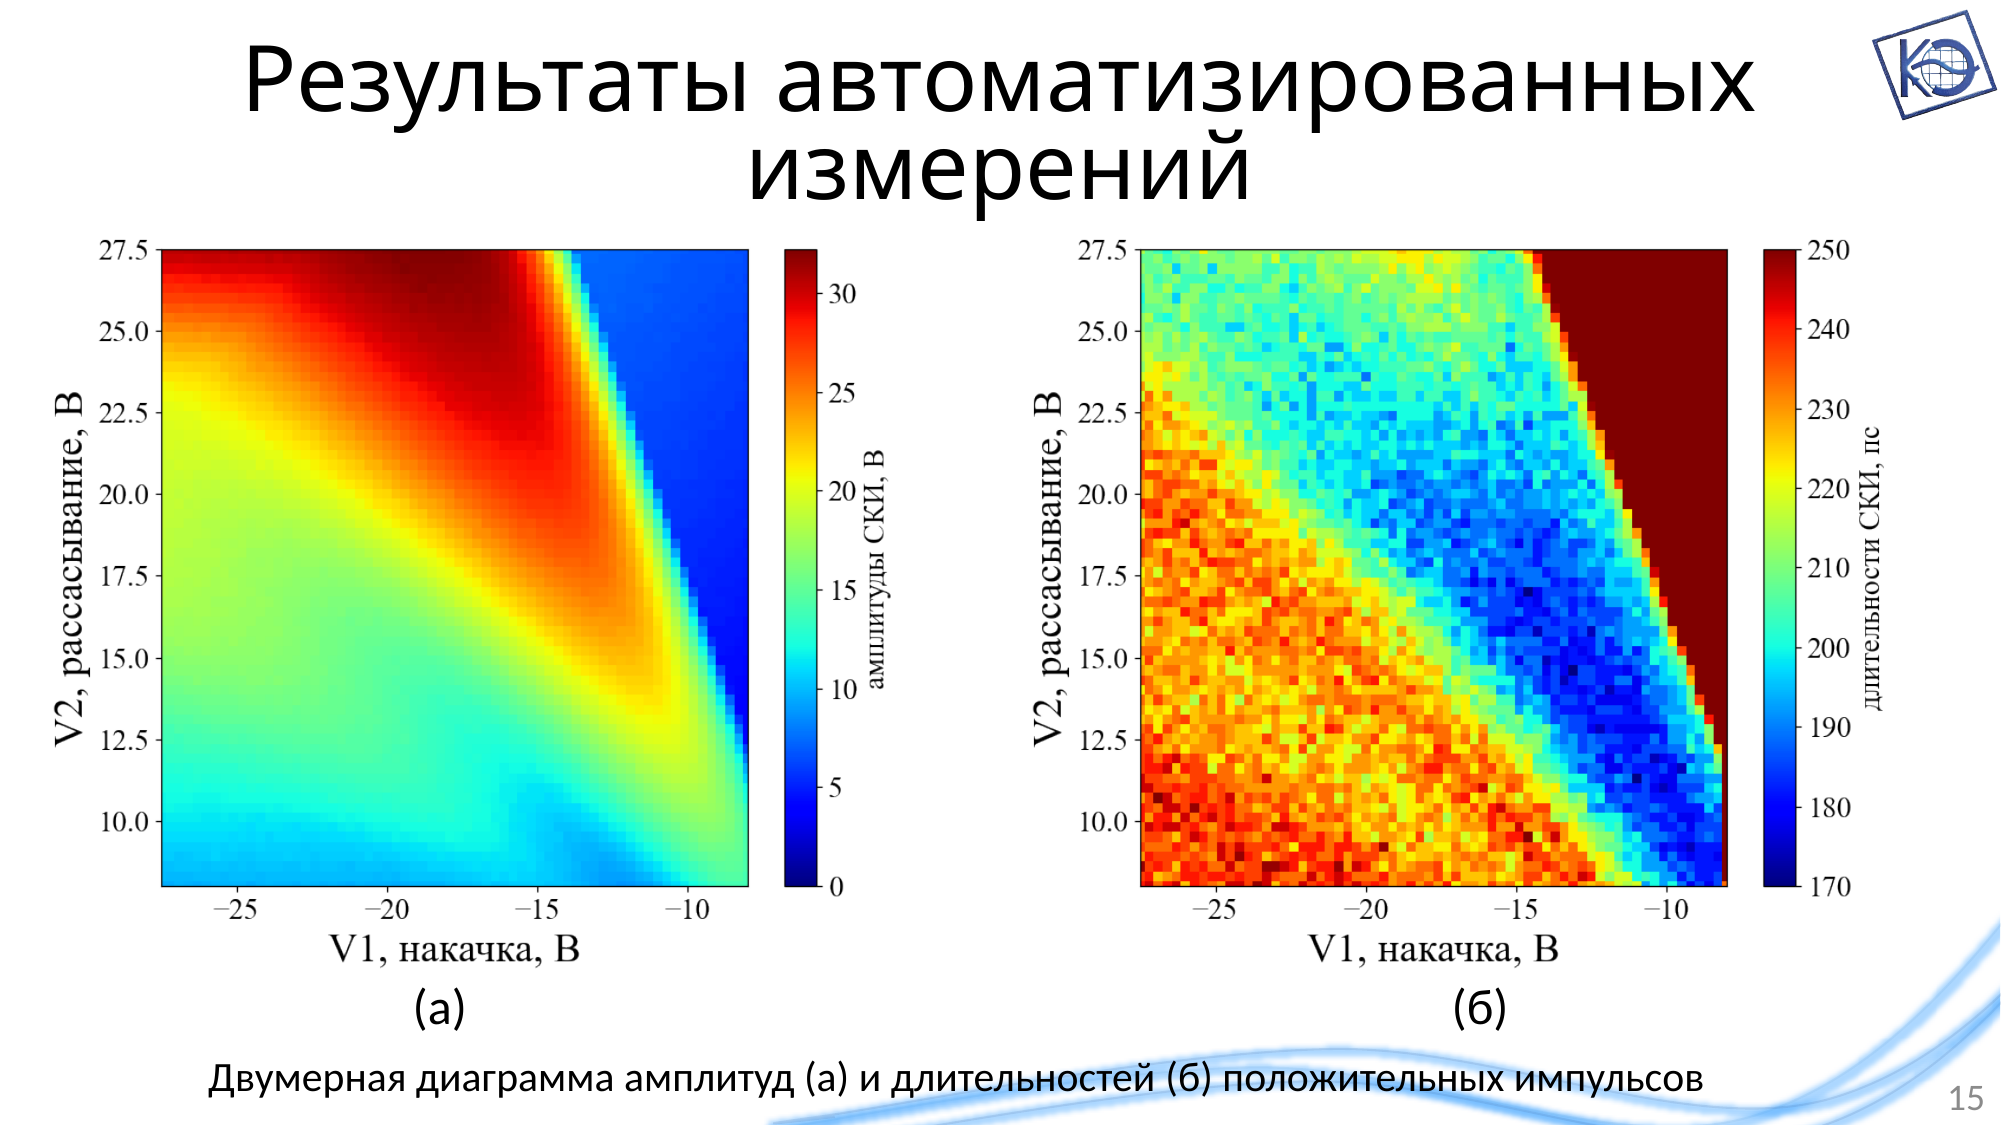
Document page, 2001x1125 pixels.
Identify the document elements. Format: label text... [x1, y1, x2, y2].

picture [43, 150, 989, 977]
slide_number 15 [1550, 1065, 2000, 1125]
text_box (б) [1436, 977, 1579, 1042]
title Результаты автоматизированных измерений [137, 20, 1863, 239]
picture [1862, 7, 2001, 123]
picture [1022, 150, 1968, 977]
text_box (а) [397, 977, 483, 1042]
text_box Двумерная диаграмма амплитуд (а) и длительностей (б) положительных импульсов [193, 1042, 1720, 1108]
